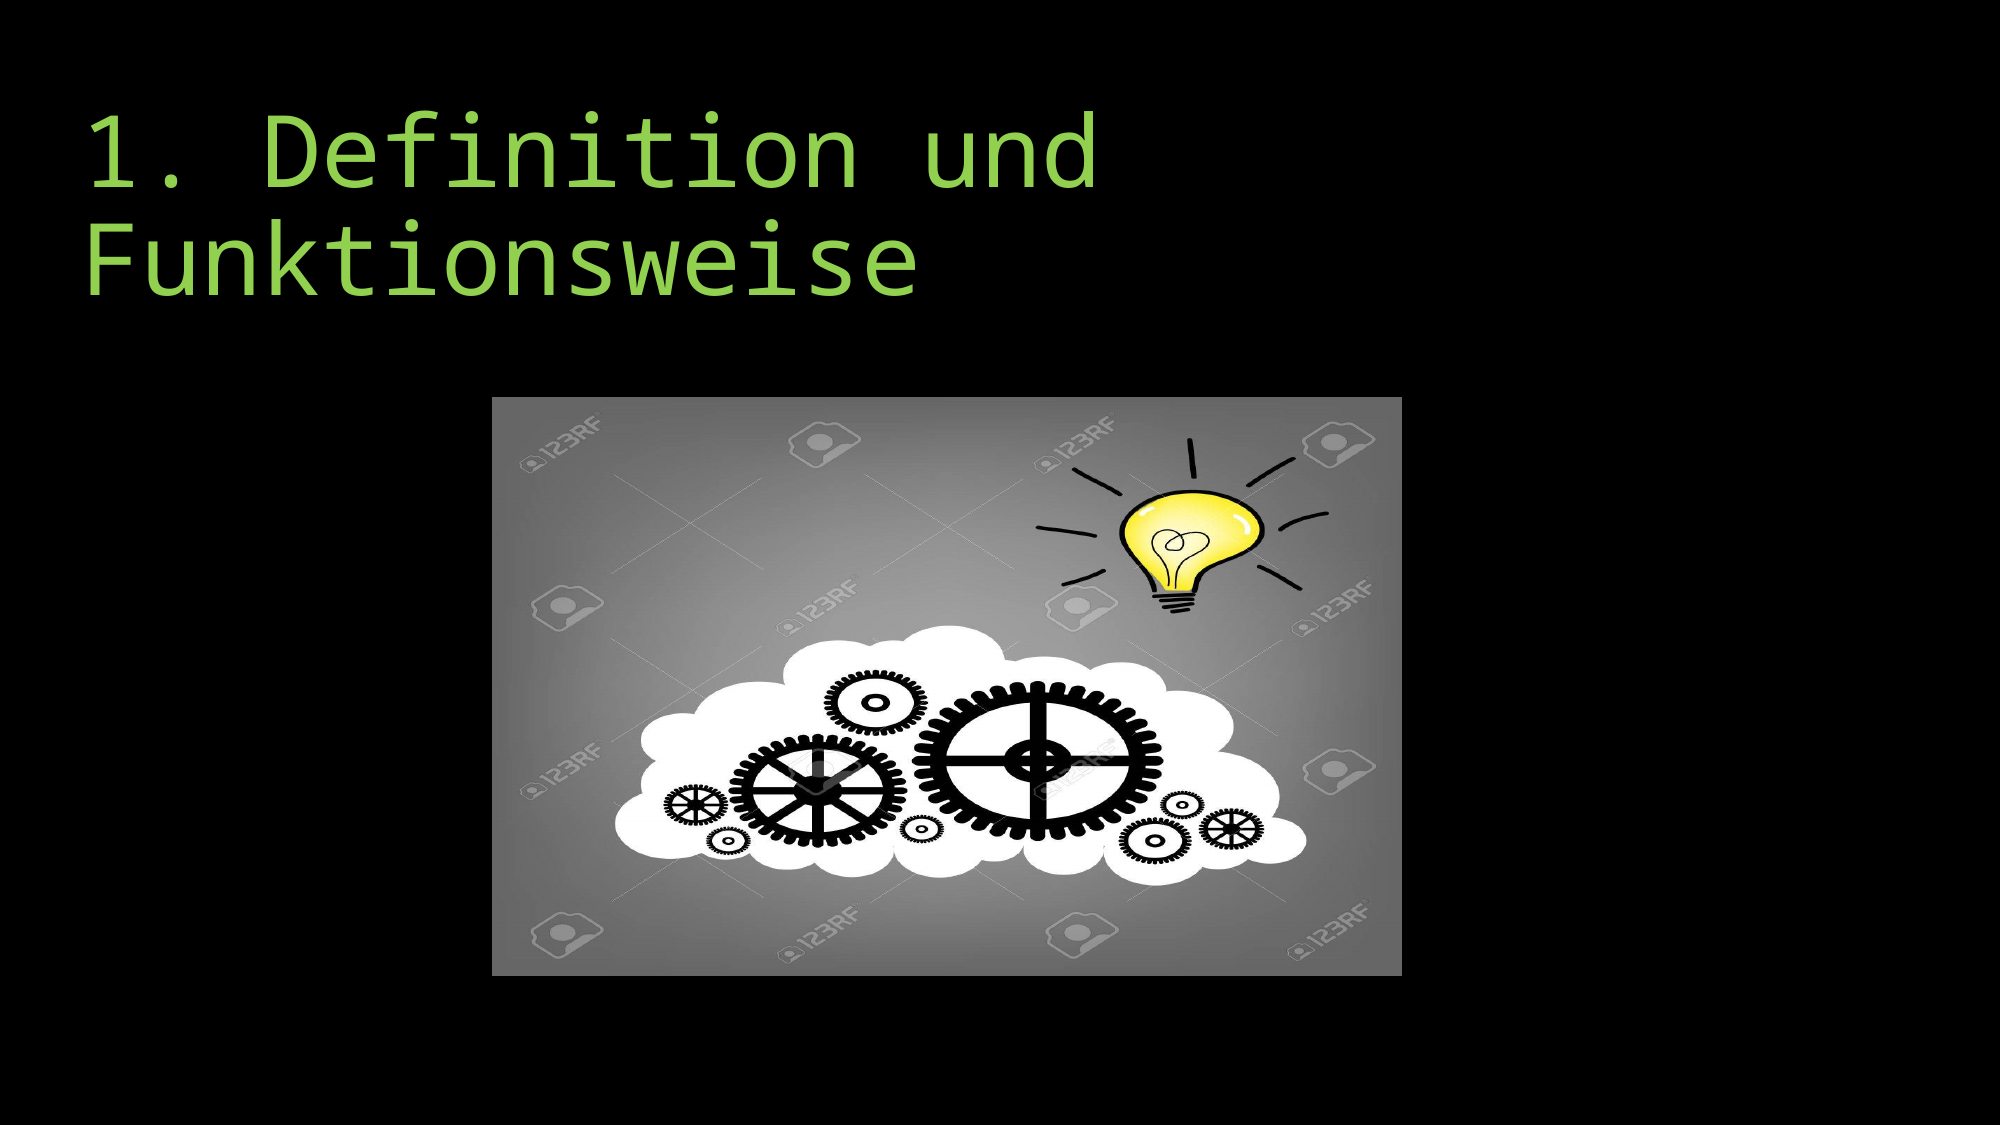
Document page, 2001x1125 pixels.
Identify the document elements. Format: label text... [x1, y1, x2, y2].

title 1. Definition und Funktionsweise [66, 137, 1875, 325]
picture [491, 397, 1402, 976]
